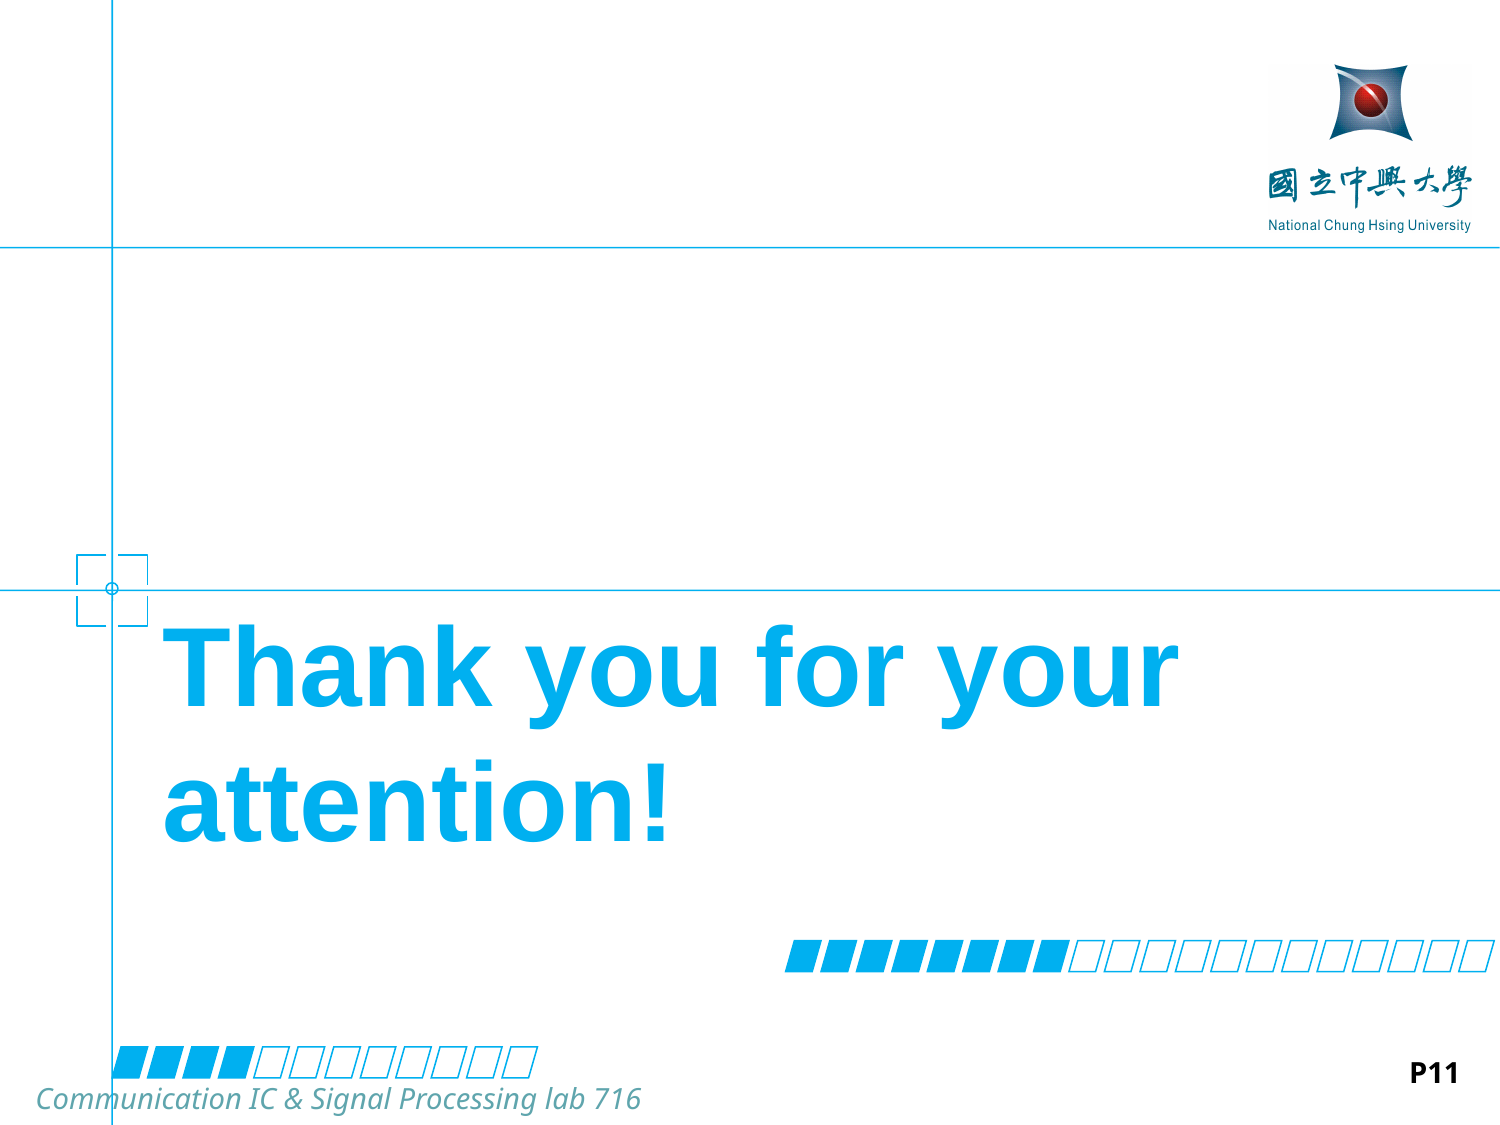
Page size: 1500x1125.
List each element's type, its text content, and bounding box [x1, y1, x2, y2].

picture [1268, 64, 1472, 233]
text_box Thank you for your attention! [147, 586, 1500, 871]
